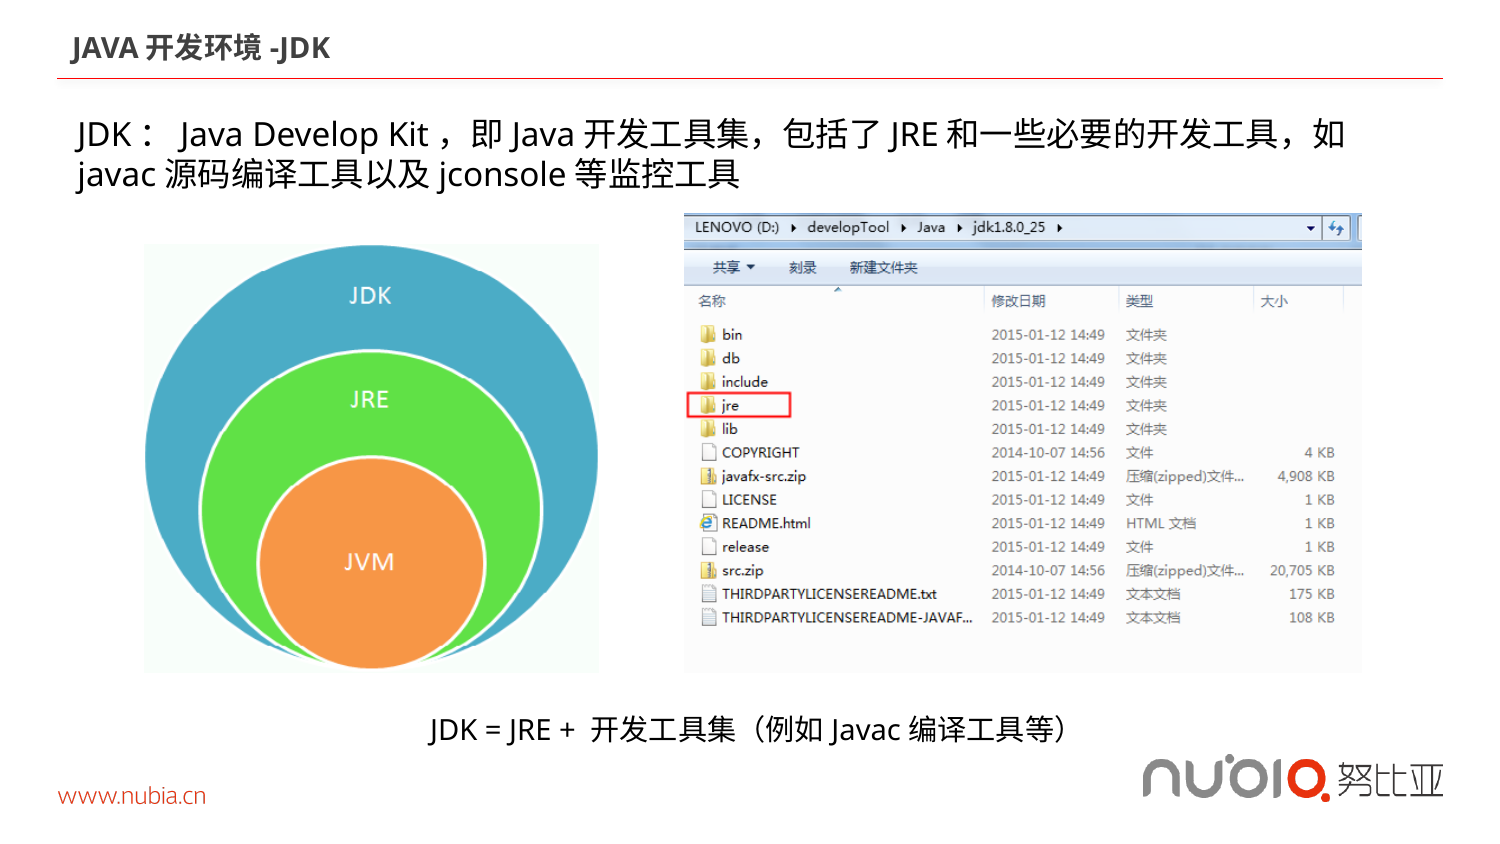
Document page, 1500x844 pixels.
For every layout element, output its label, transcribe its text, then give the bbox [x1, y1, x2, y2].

text_box JDK = JRE + 开发工具集（例如Javac编译工具等） [415, 704, 1124, 754]
picture [1142, 754, 1444, 802]
text_box JAVA开发环境-JDK [57, 24, 714, 69]
picture [143, 244, 599, 673]
picture [56, 783, 206, 809]
text_box JDK：Java Develop Kit，即Java开发工具集，包括了JRE和一些必要的开发工具，如javac源码编译工具以及jconsole等监控工具 [62, 105, 1443, 201]
picture [683, 212, 1362, 673]
